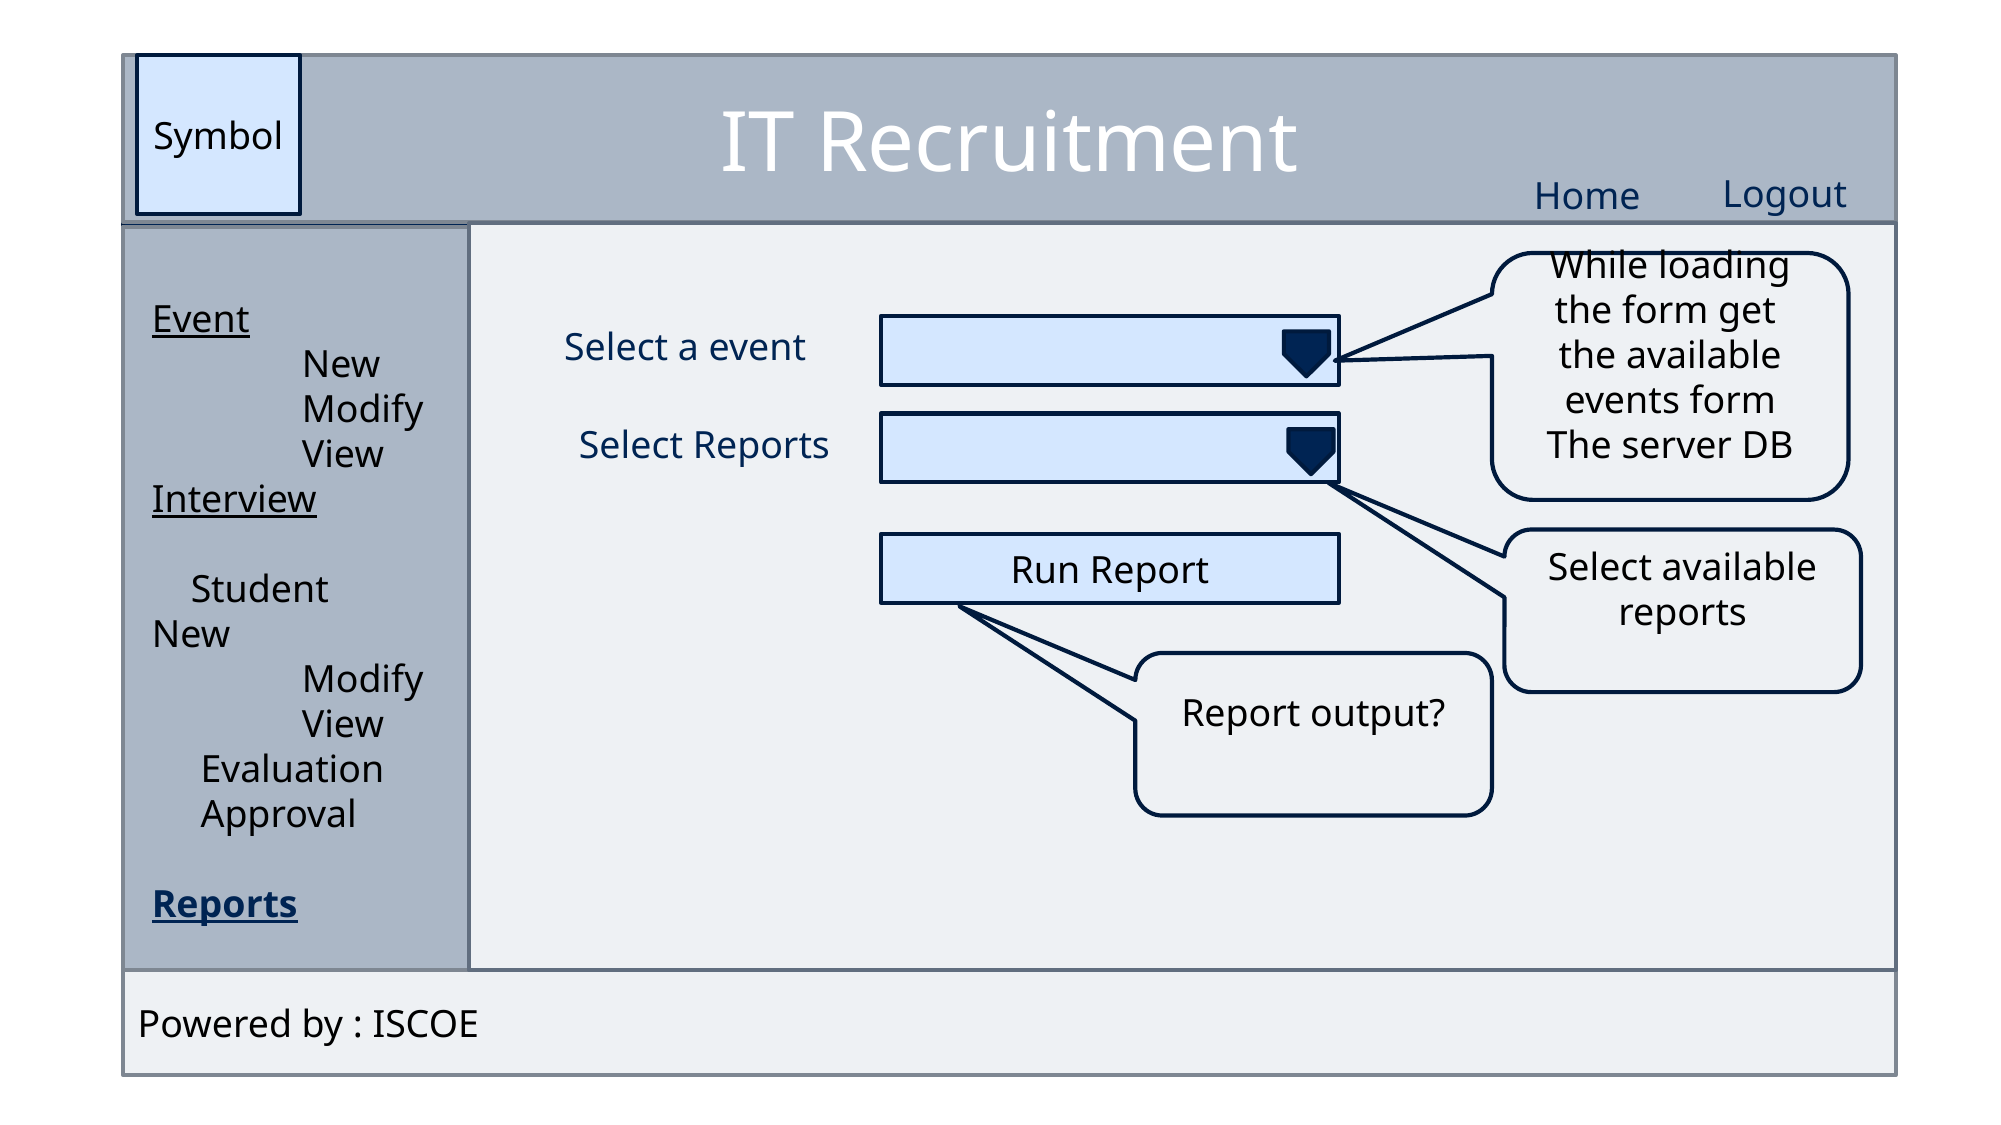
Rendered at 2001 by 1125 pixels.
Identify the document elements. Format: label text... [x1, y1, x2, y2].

text_box [121, 225, 467, 972]
text_box Select a event [549, 315, 879, 376]
text_box Select Reports [564, 413, 879, 474]
text_box [1281, 329, 1332, 379]
text_box Select available reports [1326, 480, 1864, 695]
text_box [121, 972, 1898, 1077]
text_box Logout [1707, 162, 1896, 223]
text_box [1286, 427, 1336, 477]
text_box Run Report [879, 532, 1341, 605]
text_box IT Recruitment [121, 53, 1898, 224]
text_box [879, 411, 1341, 484]
text_box While loading the form get the available events form The server DB [1332, 250, 1851, 502]
text_box Report output? [957, 604, 1495, 818]
text_box Symbol [135, 53, 302, 216]
text_box Home [1519, 164, 1708, 225]
text_box Powered by : ISCOE [121, 990, 524, 1055]
text_box [467, 221, 1898, 972]
text_box [879, 314, 1341, 387]
text_box Event New Modify View Interview Student New Modify View Evaluation Approval Reports [137, 287, 470, 978]
